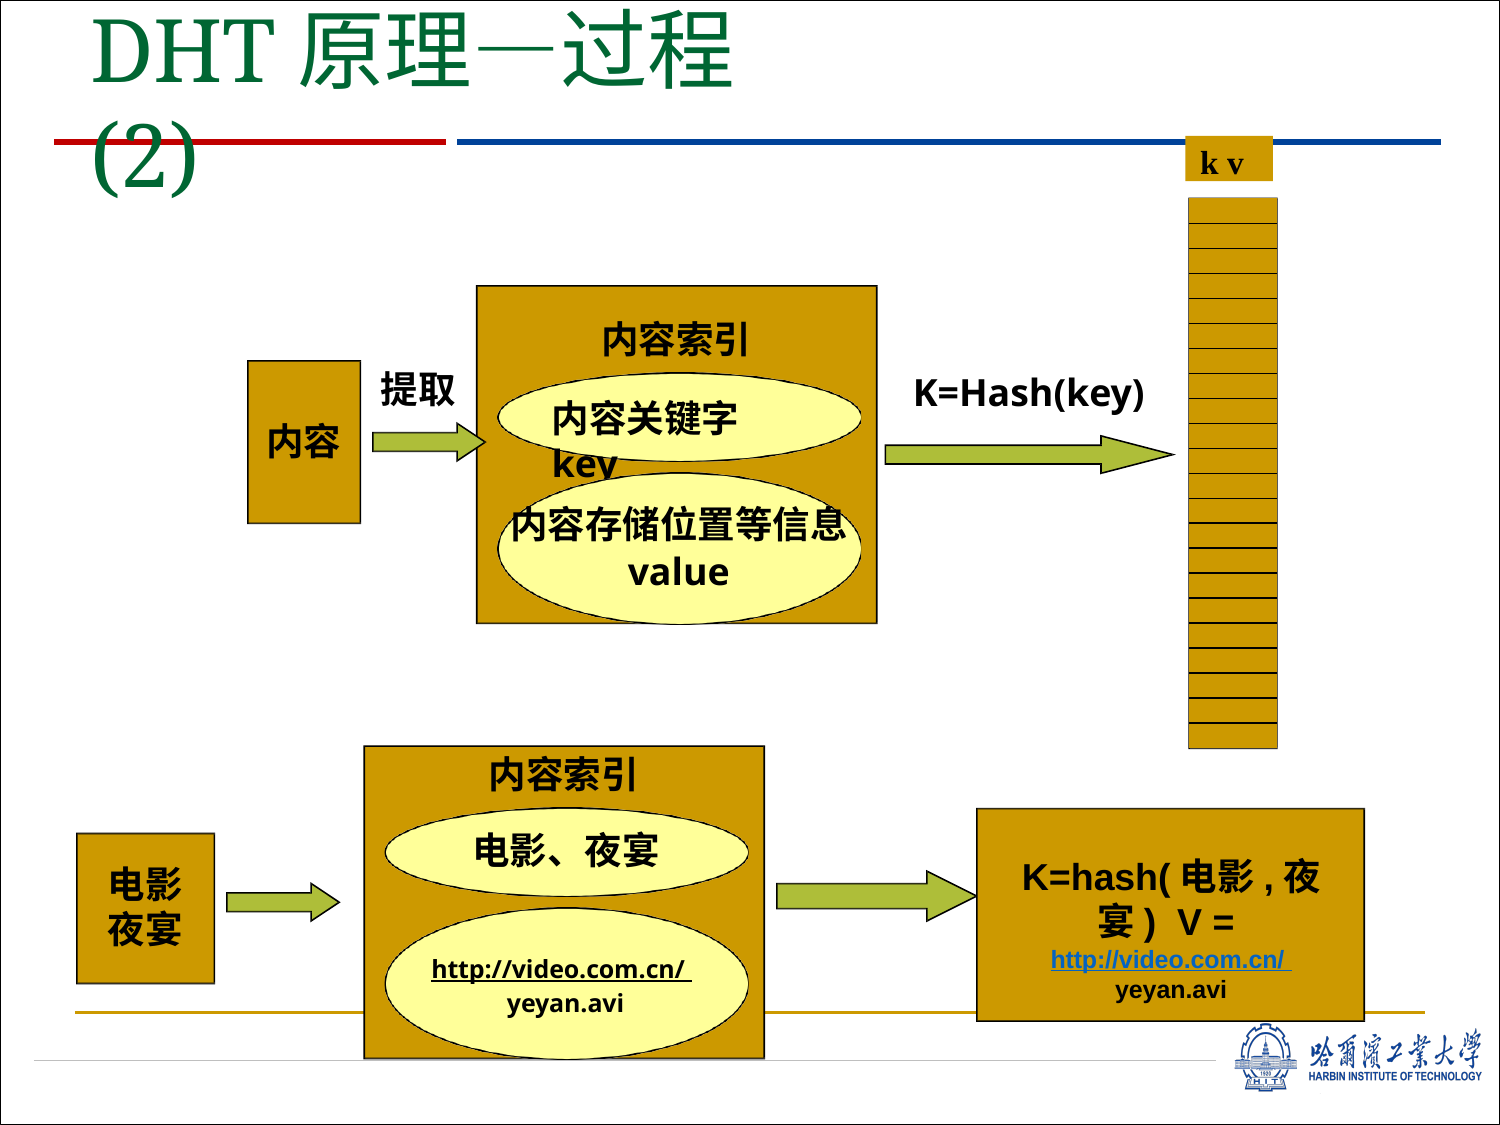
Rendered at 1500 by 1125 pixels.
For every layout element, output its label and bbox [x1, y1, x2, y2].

text_box [0, 0, 1500, 1125]
slide_number [1059, 746, 1397, 1125]
